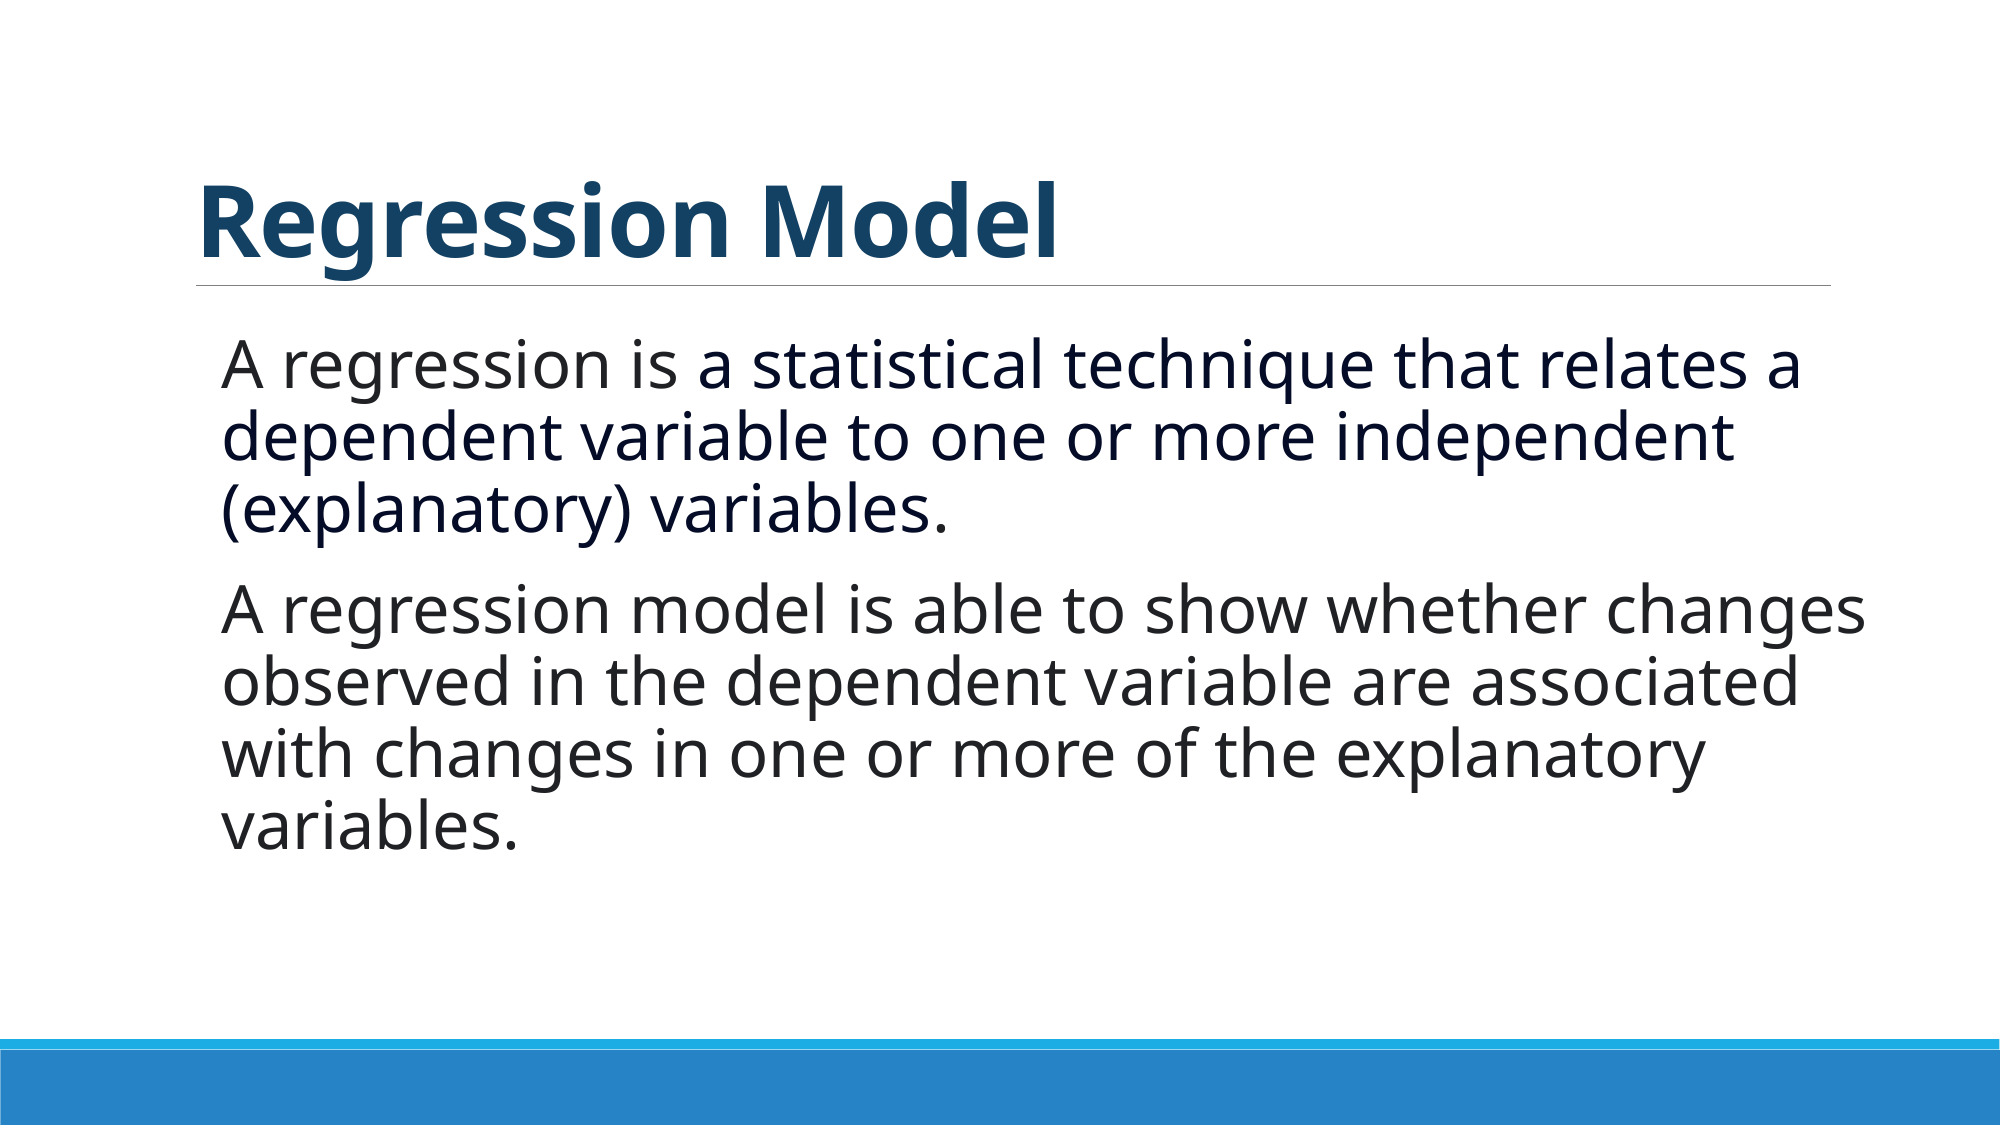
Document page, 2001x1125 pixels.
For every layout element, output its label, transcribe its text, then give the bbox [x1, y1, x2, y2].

list A regression is a statistical technique that relates a dependent variable to one or more independent (explanatory) variables. A regression model is able to show whether changes observed in the dependent variable are associated with changes in one or more of the explanatory variables. [206, 323, 1922, 998]
title Regression Model [180, 47, 1830, 285]
